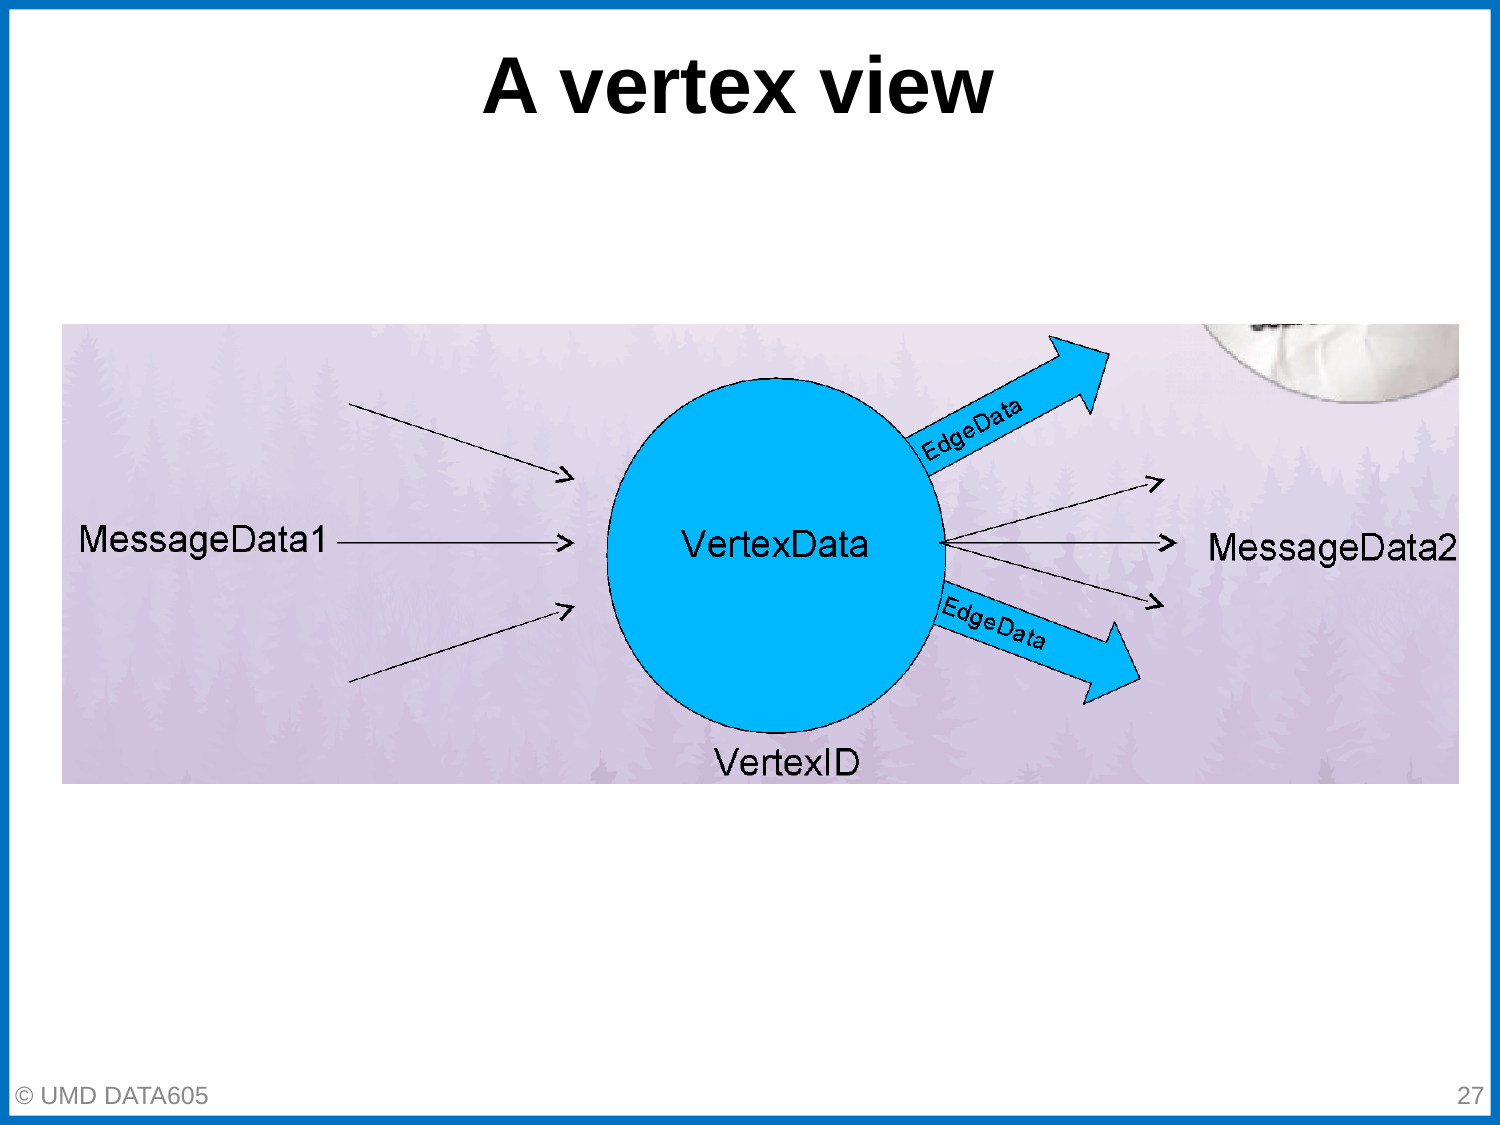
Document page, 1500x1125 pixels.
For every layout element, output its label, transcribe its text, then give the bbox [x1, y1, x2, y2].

title A vertex view [24, 24, 1475, 138]
slide_number ‹#› [1149, 1065, 1500, 1125]
picture [62, 324, 1459, 784]
footer [0, 1065, 550, 1125]
